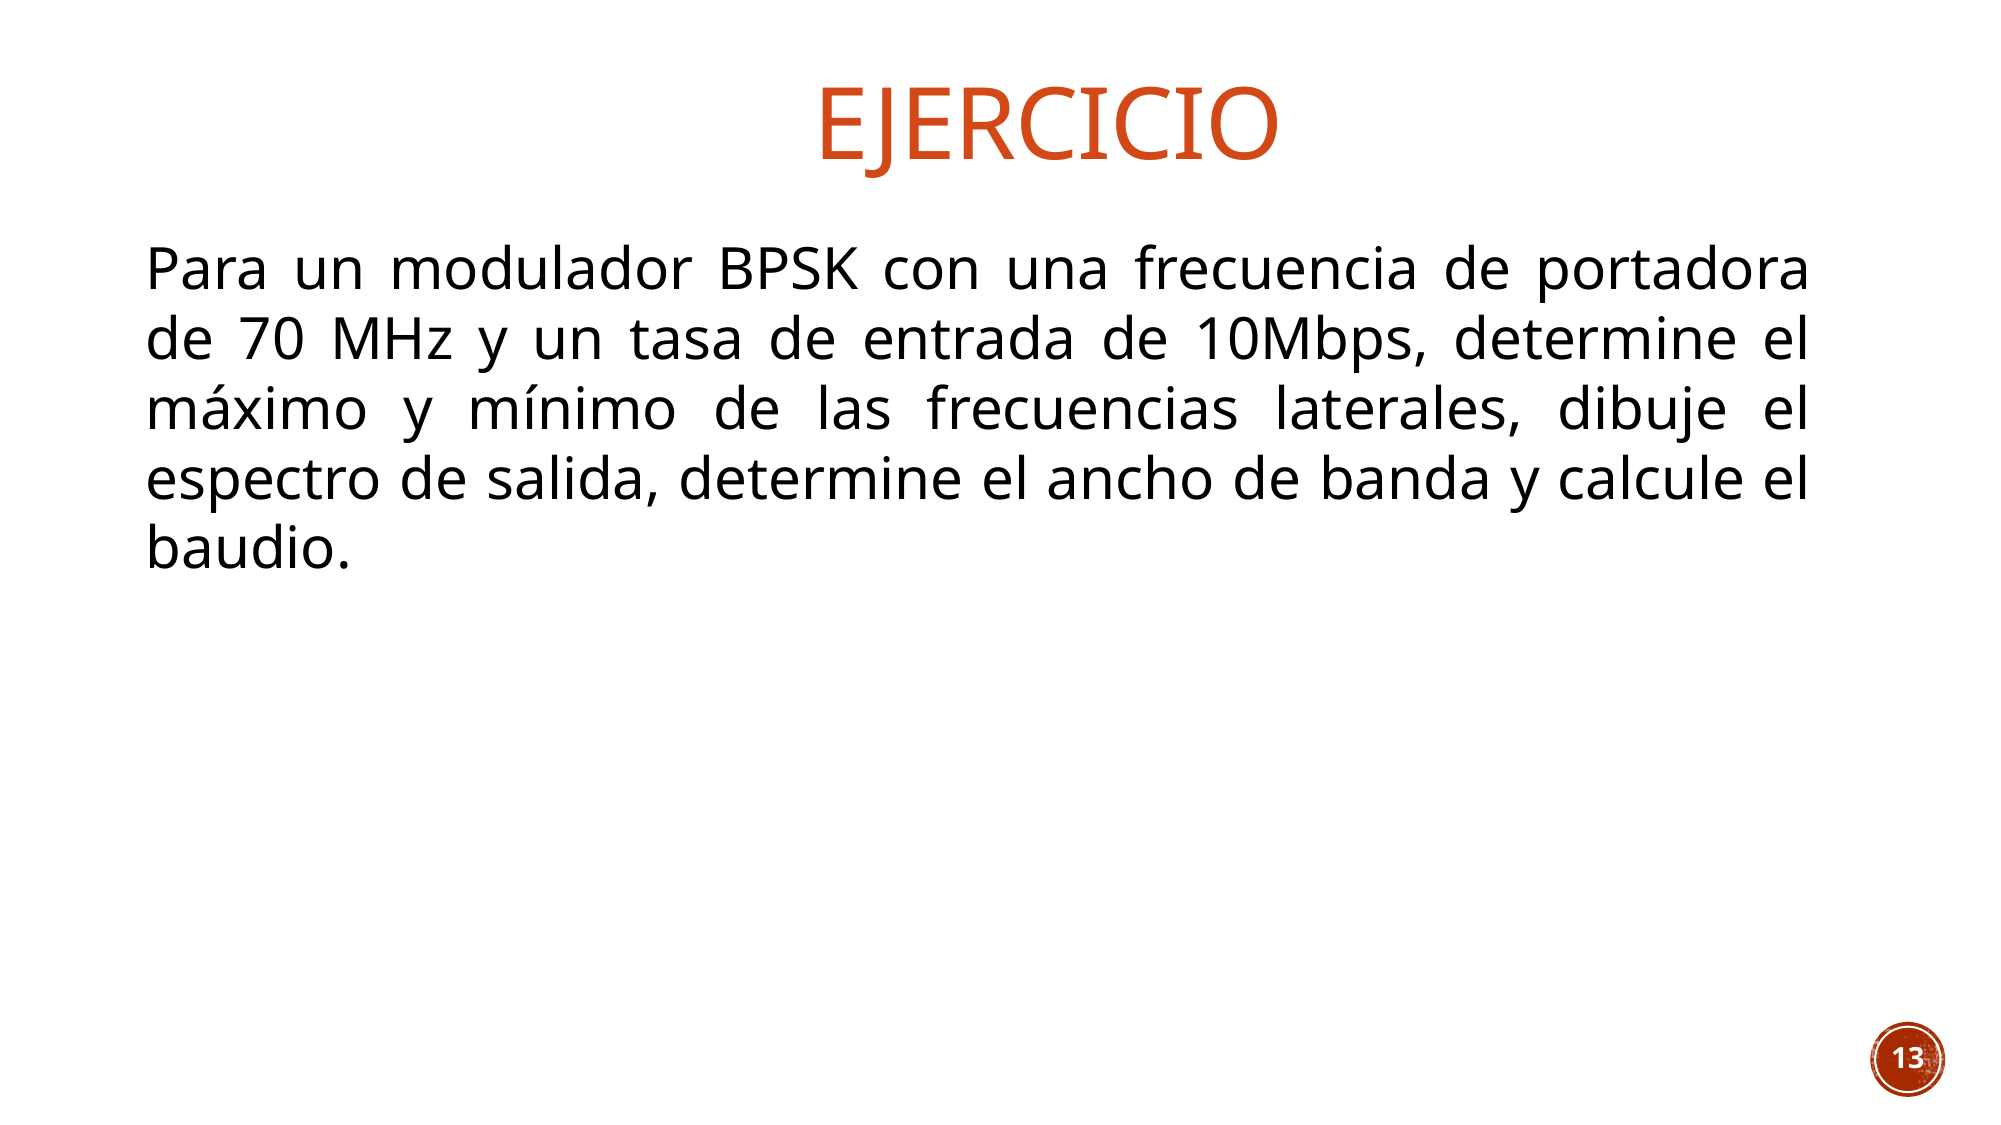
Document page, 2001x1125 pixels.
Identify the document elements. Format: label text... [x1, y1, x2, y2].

slide_number 13 [1855, 1028, 1961, 1089]
text_box Para un modulador BPSK con una frecuencia de portadora de 70 MHz y un tasa de entrada de 10Mbps, determine el máximo y mínimo de las frecuencias laterales, dibuje el espectro de salida, determine el ancho de banda y calcule el baudio. [130, 223, 1826, 589]
text_box EJERCICIO [798, 0, 1756, 188]
